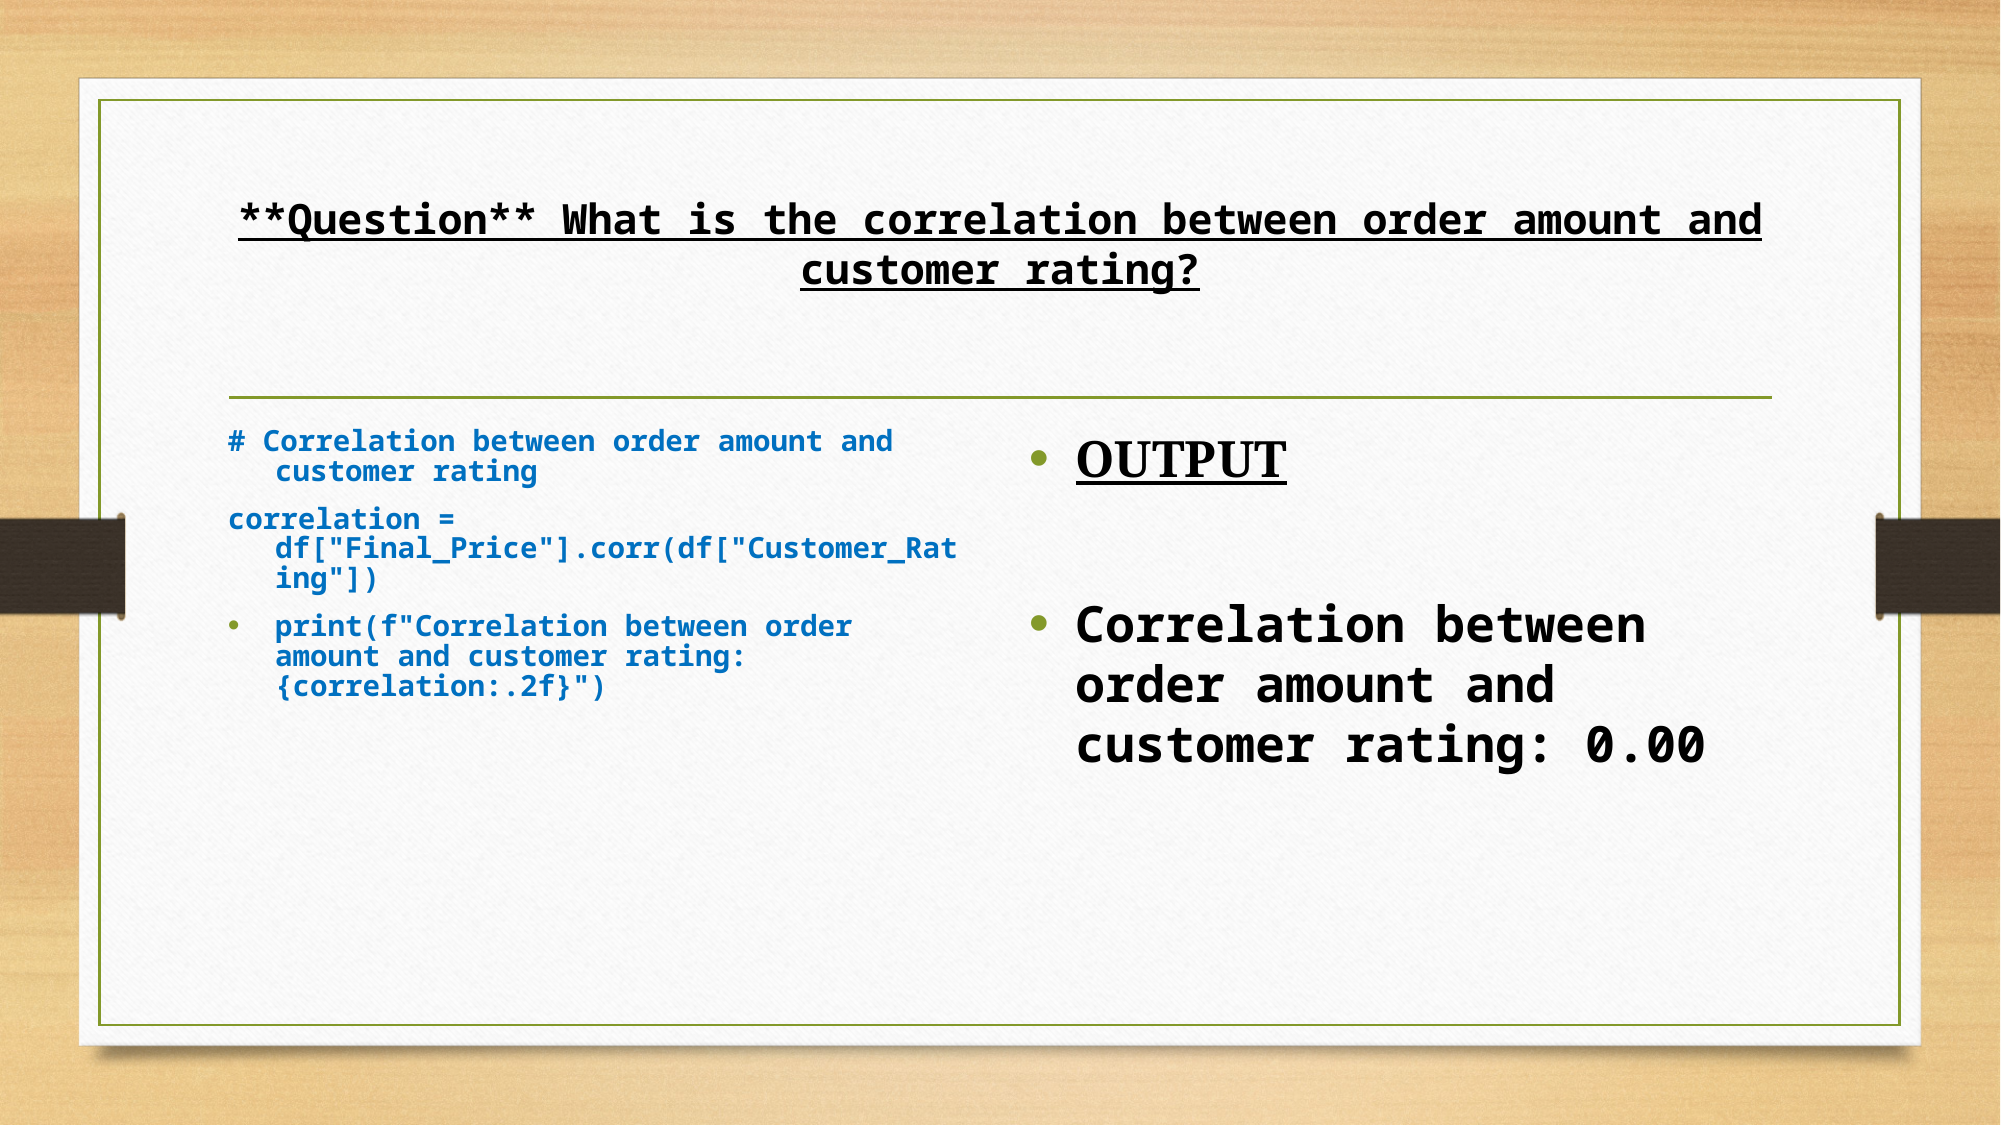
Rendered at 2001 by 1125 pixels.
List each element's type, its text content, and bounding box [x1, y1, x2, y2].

list OUTPUT Correlation between order amount and customer rating: 0.00 [1013, 420, 1788, 963]
list # Correlation between order amount and customer rating correlation = df["Final_Price"].corr(df["Customer_Rating"]) print(f"Correlation between order amount and customer rating: {correlation:.2f}") [213, 420, 987, 750]
picture [0, 0, 2001, 1125]
title **Question** What is the correlation between order amount and customer rating? [212, 161, 1788, 375]
